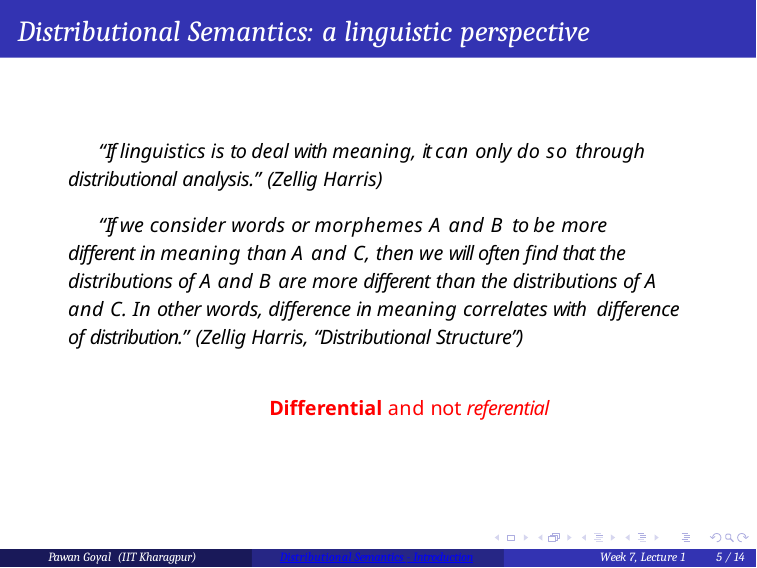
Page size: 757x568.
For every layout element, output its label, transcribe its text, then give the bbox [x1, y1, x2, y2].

title Distributional Semantics: a linguistic perspective [15, 9, 614, 108]
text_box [0, 548, 757, 568]
text_box “If linguistics is to deal with meaning, it can only do so through distributional analysis.” (Zellig Harris) “If we consider words or morphemes A and B to be more different in meaning than A and C, then we will often find that the distributions of A and B are more different than the distributions of A and C. In other words, difference in meaning correlates with difference of distribution.” (Zellig Harris, “Distributional Structure”) Differential and not referential [66, 132, 684, 420]
